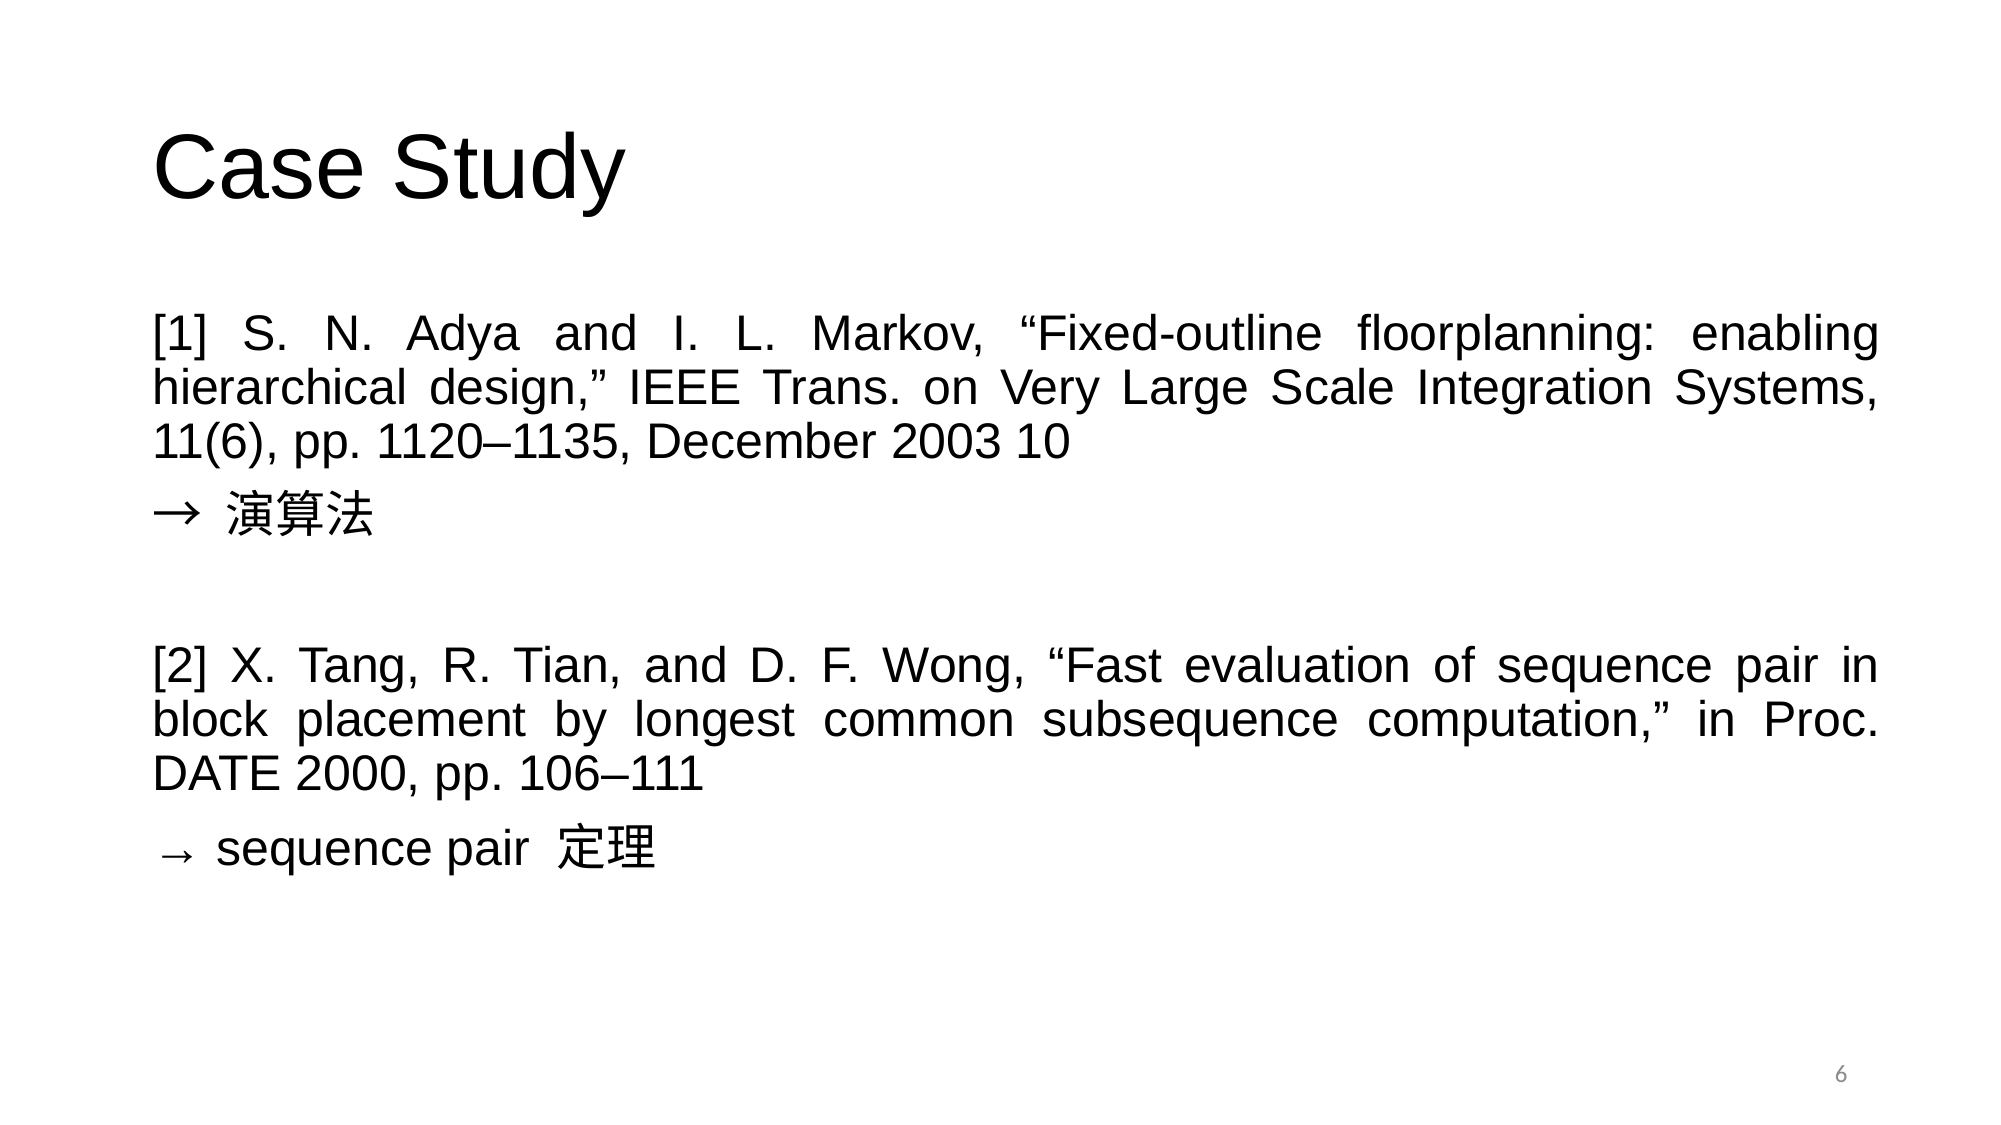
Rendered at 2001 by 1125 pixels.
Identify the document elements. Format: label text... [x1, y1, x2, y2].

slide_number 5 [1412, 1042, 1863, 1103]
list [1] S. N. Adya and I. L. Markov, “Fixed-outline floorplanning: enabling hierarchical design,” IEEE Trans. on Very Large Scale Integration Systems, 11(6), pp. 1120–1135, December 2003 10 → 演算法 [2] X. Tang, R. Tian, and D. F. Wong, “Fast evaluation of sequence pair in block placement by longest common subsequence computation,” in Proc. DATE 2000, pp. 106–111 → sequence pair 定理 [137, 299, 1896, 1014]
title Case Study [137, 59, 1863, 278]
